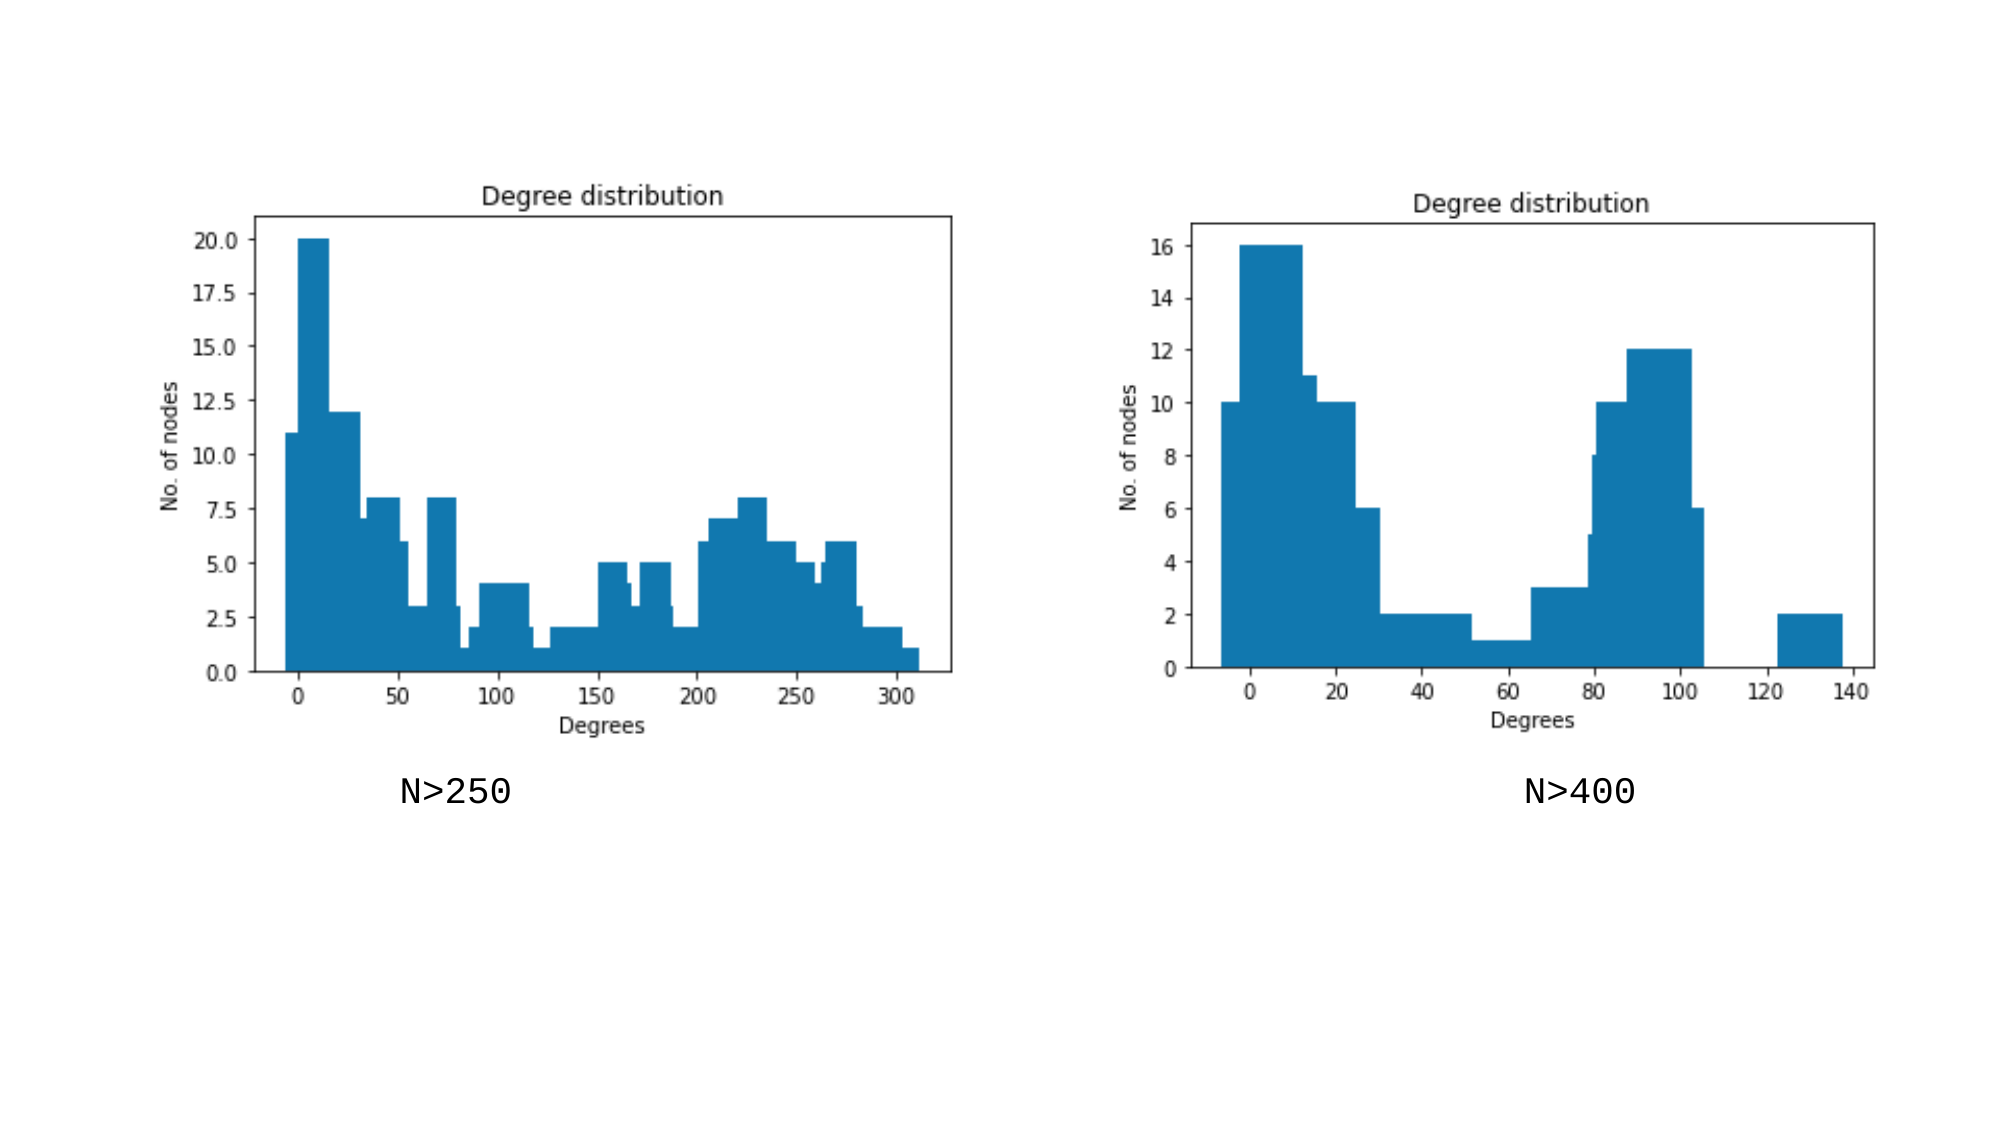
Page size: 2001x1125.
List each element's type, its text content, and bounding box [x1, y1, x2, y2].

text_box N>250 [384, 759, 597, 818]
text_box N>400 [1509, 763, 1721, 818]
picture [117, 168, 2000, 763]
